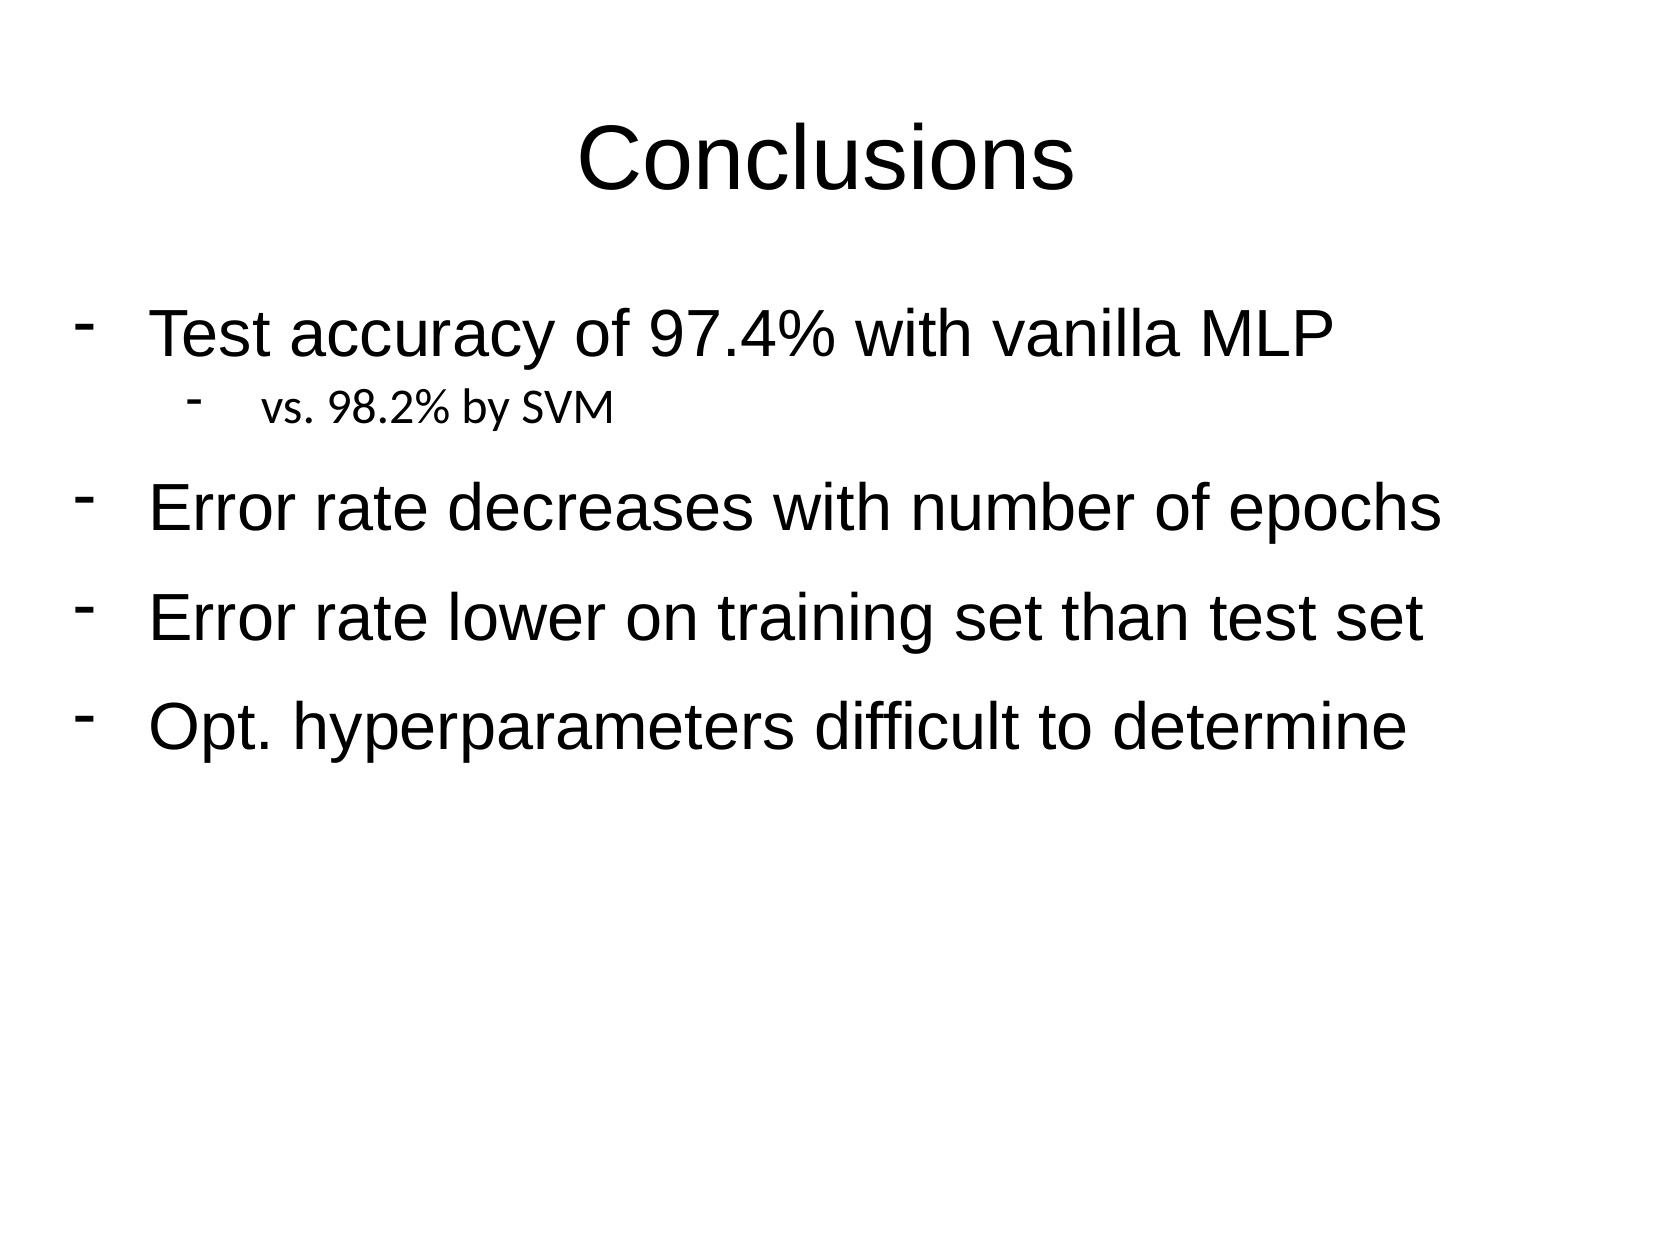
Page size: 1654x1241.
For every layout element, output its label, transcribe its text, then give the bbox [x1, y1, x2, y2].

list Test accuracy of 97.4% with vanilla MLP vs. 98.2% by SVM Error rate decreases with number of epochs Error rate lower on training set than test set Opt. hyperparameters difficult to determine [73, 290, 1597, 1010]
title Conclusions [82, 49, 1571, 257]
